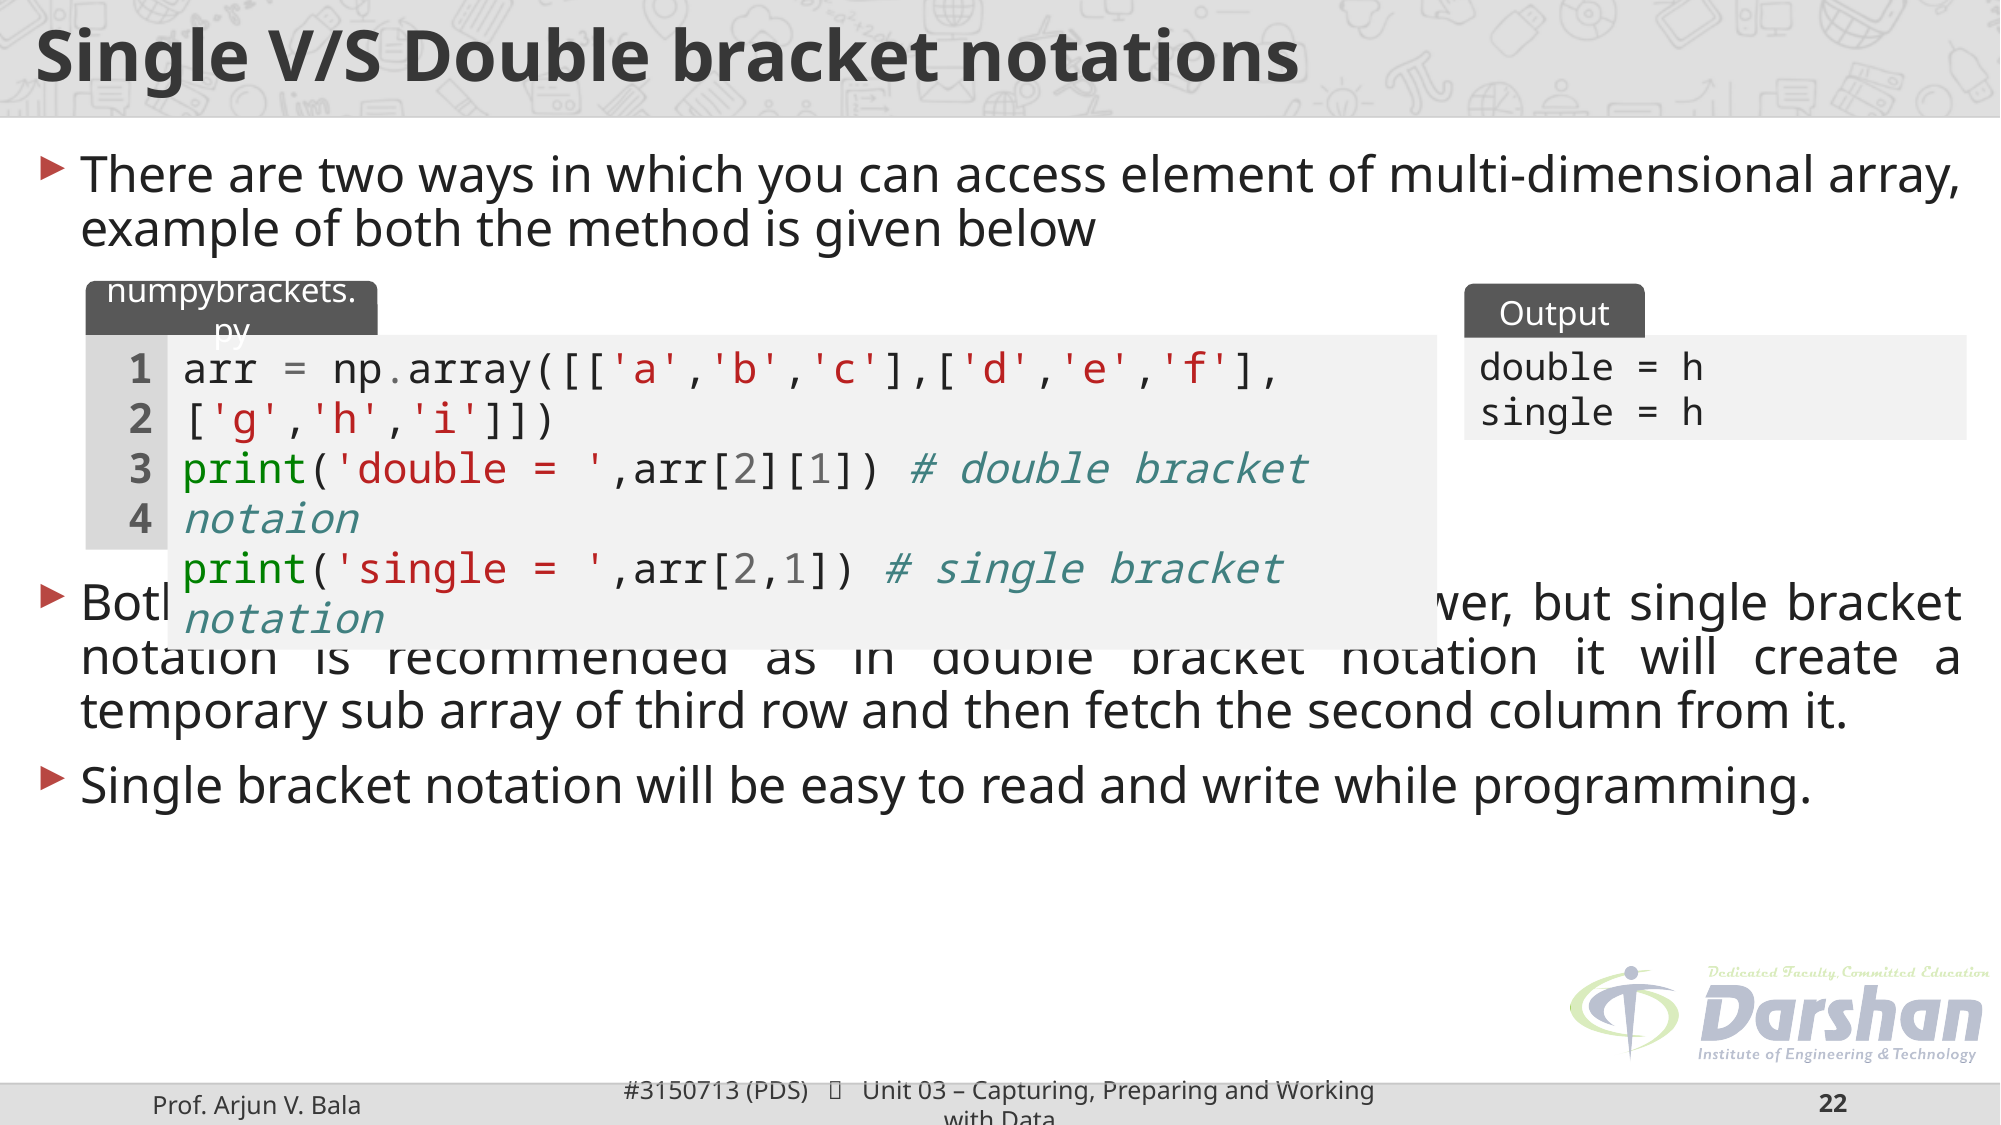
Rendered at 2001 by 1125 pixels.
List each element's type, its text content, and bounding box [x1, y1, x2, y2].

text_box numpybrackets.py [84, 279, 379, 336]
title Single V/S Double bracket notations [0, 0, 2000, 117]
table_cell 3.2 [1570, 966, 1990, 1063]
text_box arr = np.array([['a','b','c'],['d','e','f'],['g','h','i']]) print('double = ',arr[2][1]) # double bracket notaion print('single = ',arr[2,1]) # single bracket notation [167, 334, 1438, 650]
text_box 1 2 3 4 [85, 336, 168, 550]
text_box Output [1463, 282, 1646, 339]
text_box double = h single = h [1464, 335, 1967, 440]
list There are two ways in which you can access element of multi-dimensional array, example of both the method is given below Both method is valid and provides exactly the same answer, but single bracket notation is recommended as in double bracket notation it will create a temporary sub array of third row and then fetch the second column from it. Single bracket notation will be easy to read and write while programming. [21, 141, 1979, 1059]
